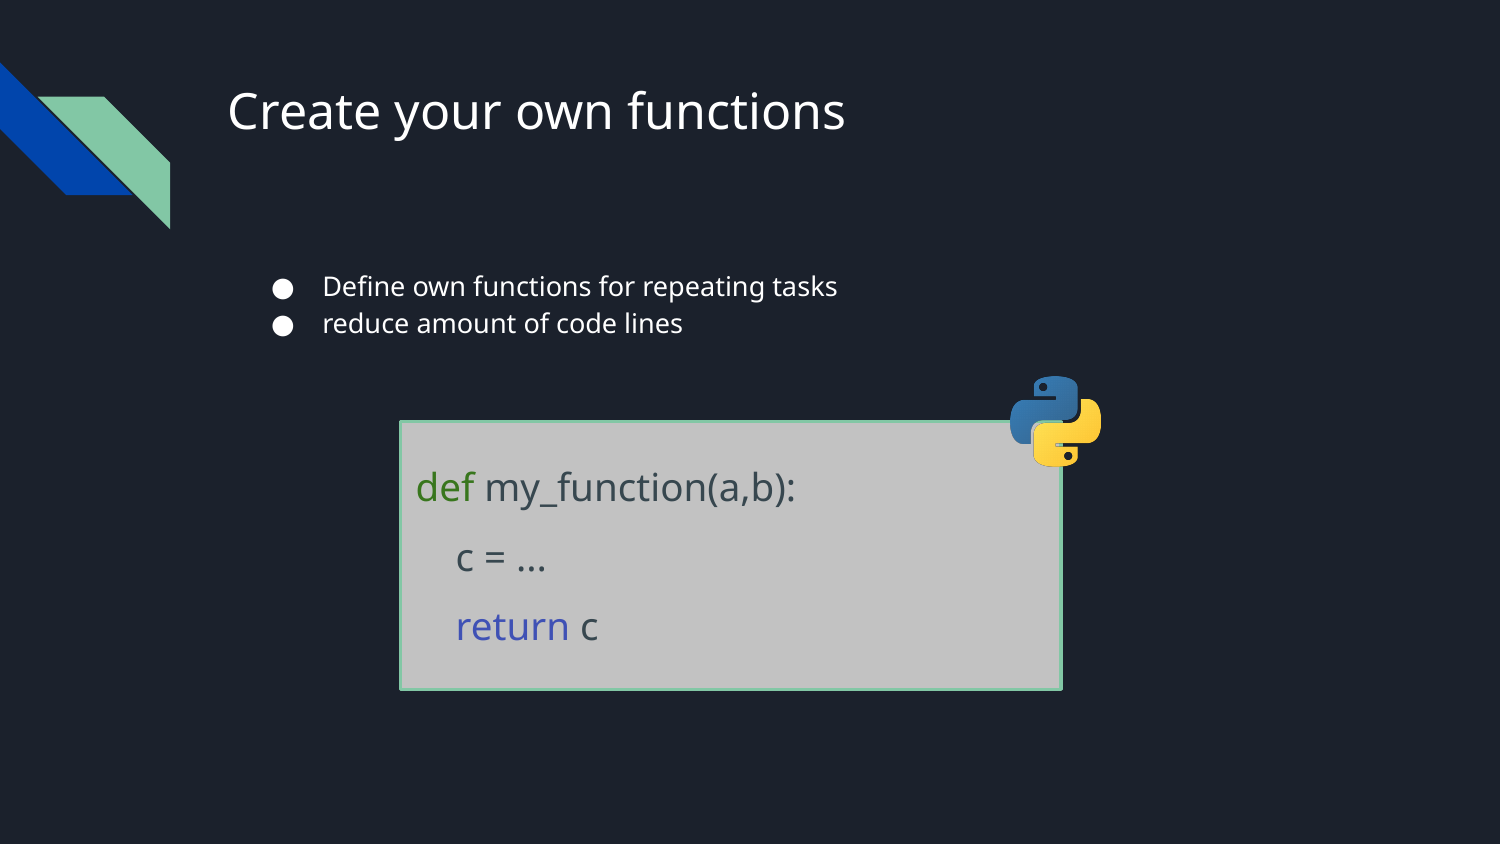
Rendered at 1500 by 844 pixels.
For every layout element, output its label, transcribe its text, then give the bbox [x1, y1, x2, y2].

text_box def my_function(a,b): c = ... return c [400, 421, 1061, 690]
list Define own functions for repeating tasks reduce amount of code lines [232, 249, 1387, 728]
title Create your own functions [212, 64, 1368, 215]
picture [1010, 376, 1101, 468]
